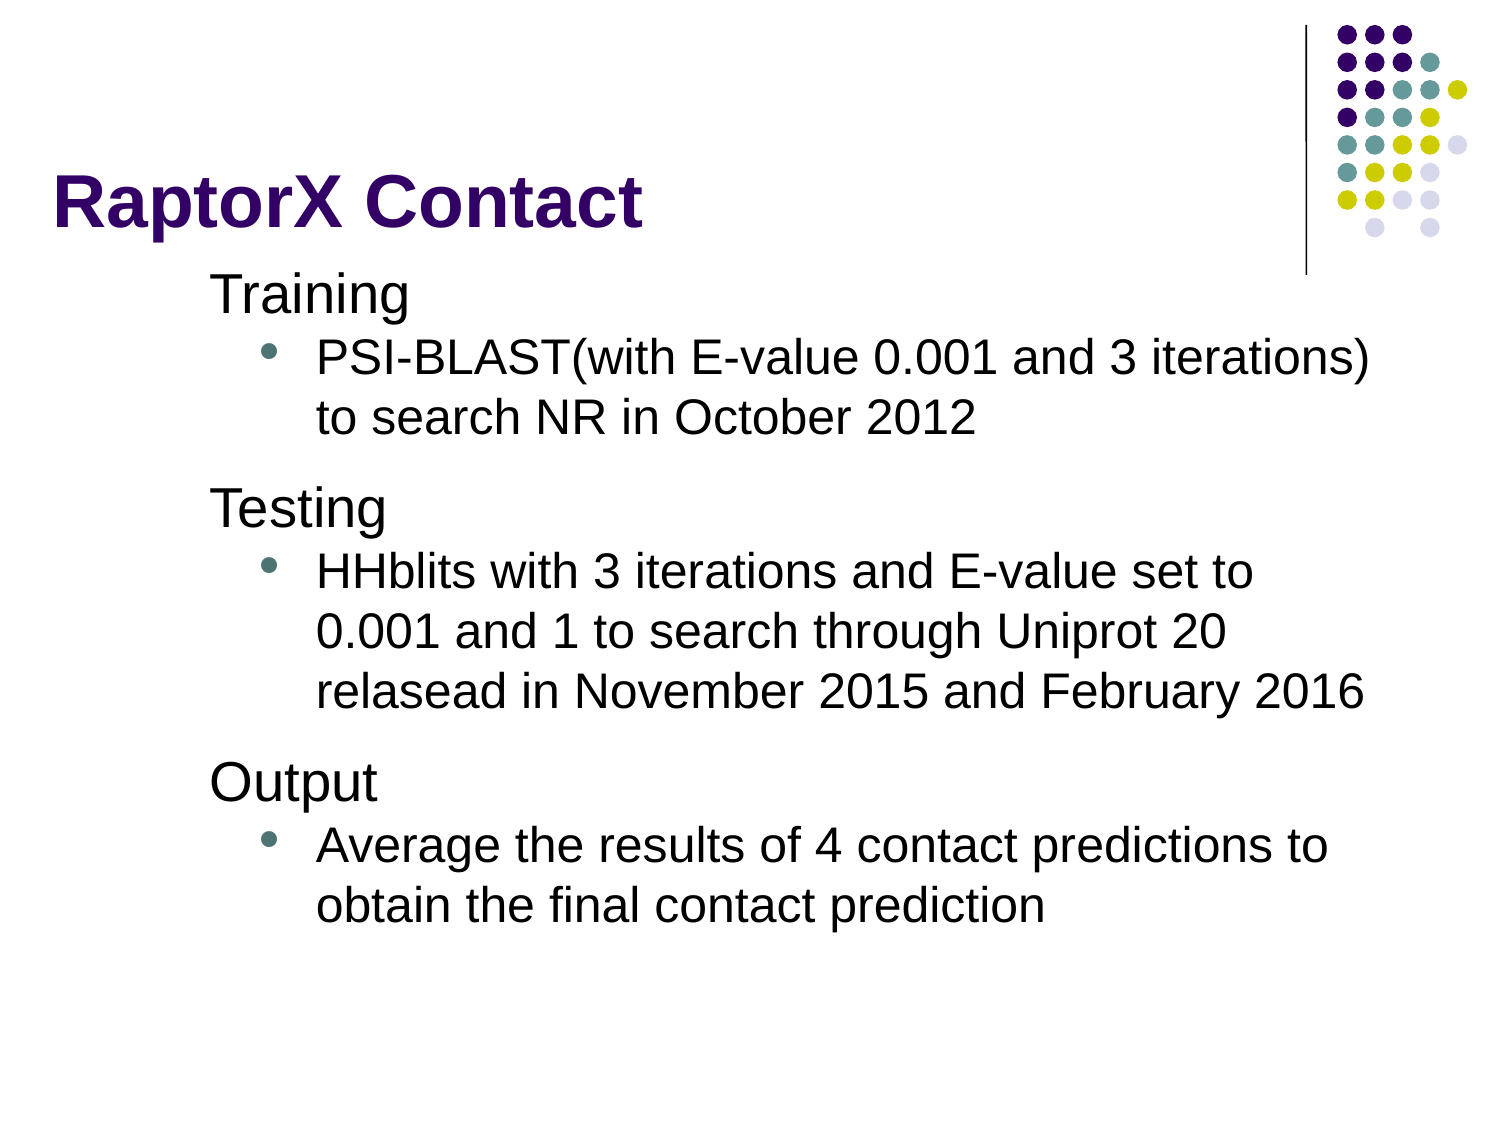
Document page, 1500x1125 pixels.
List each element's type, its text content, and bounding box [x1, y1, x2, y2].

text_box Training PSI-BLAST(with E-value 0.001 and 3 iterations) to search NR in October 2012 Testing HHblits with 3 iterations and E-value set to 0.001 and 1 to search through Uniprot 20 relasead in November 2015 and February 2016 Output Average the results of 4 contact predictions to obtain the final contact prediction [187, 249, 1400, 974]
text_box RaptorX Contact [37, 37, 1300, 250]
